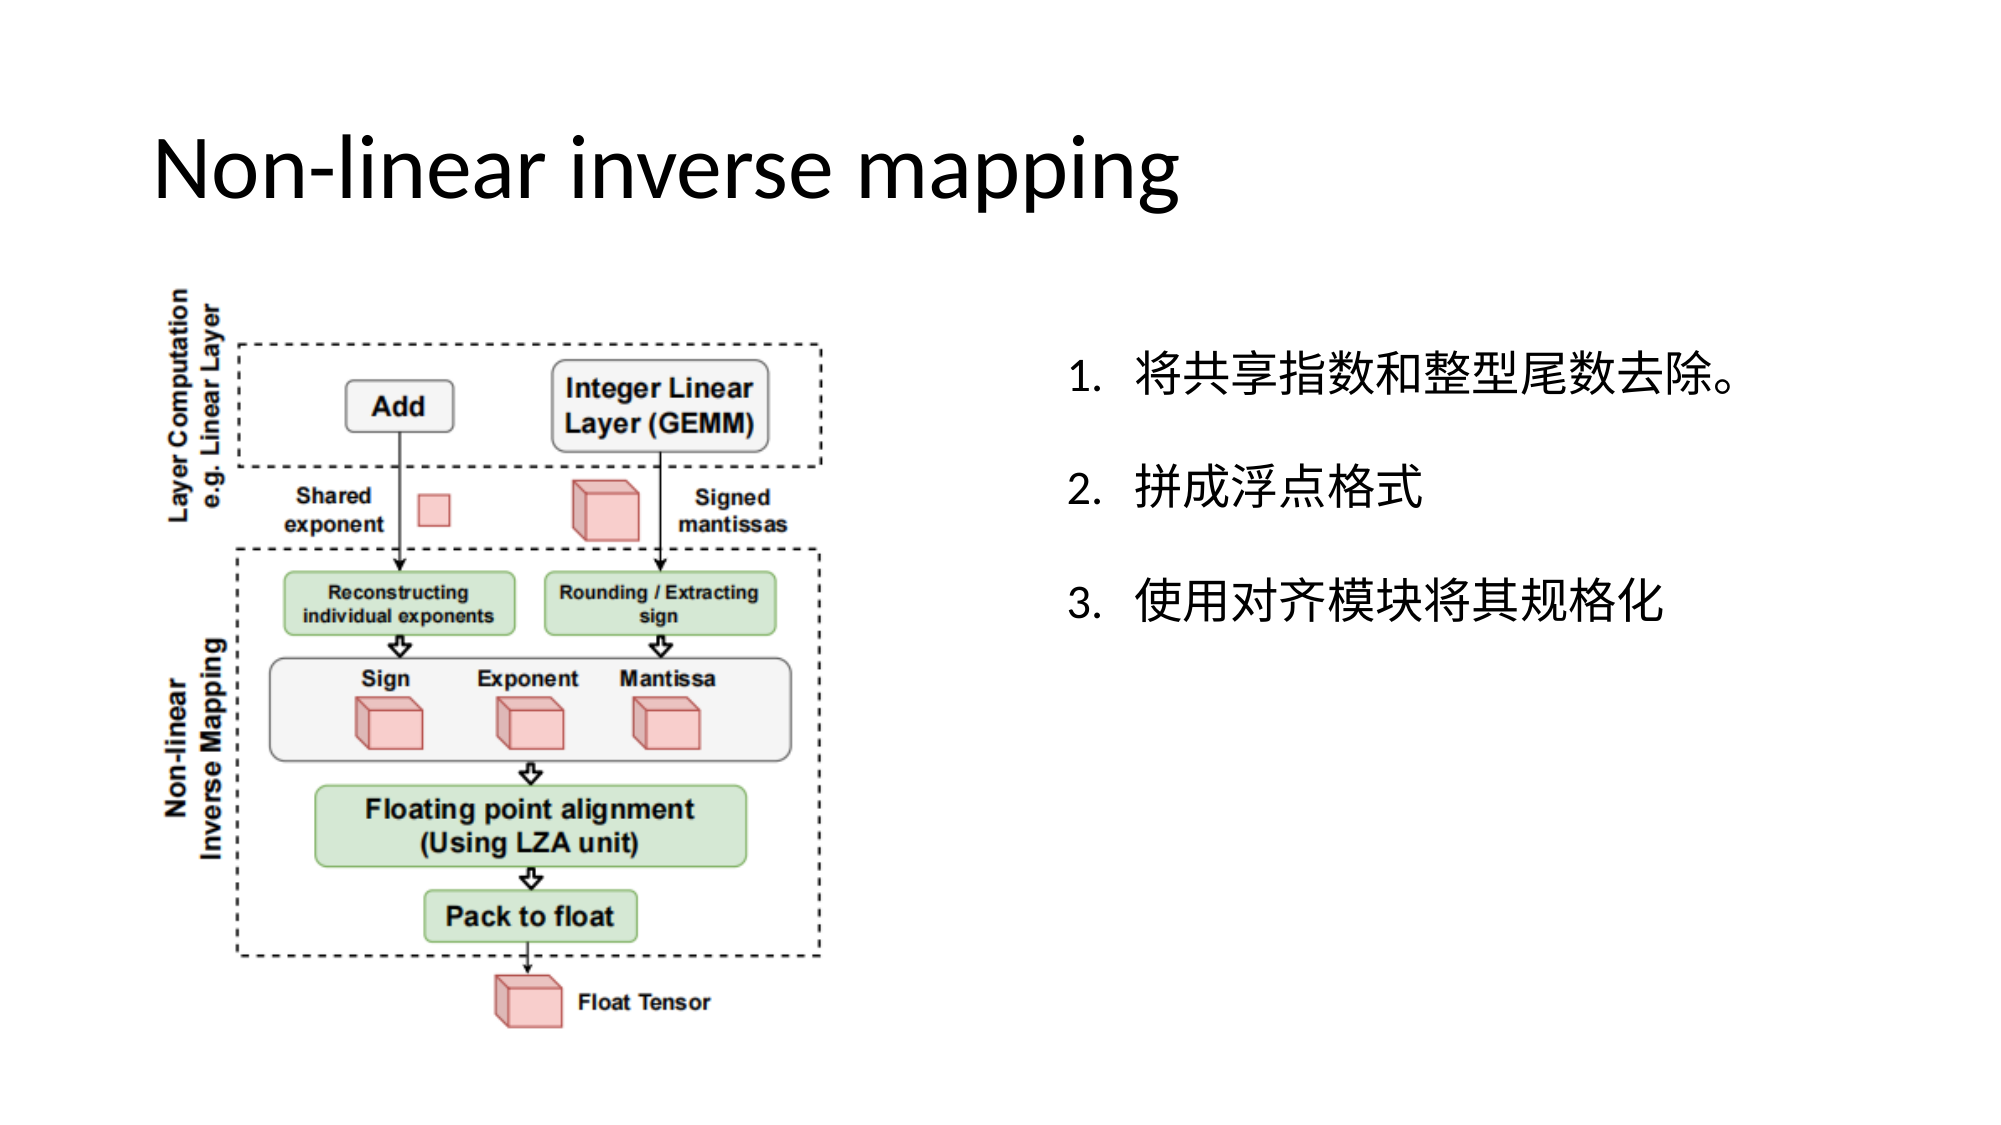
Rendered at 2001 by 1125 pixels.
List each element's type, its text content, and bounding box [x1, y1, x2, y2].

title Non-linear inverse mapping [137, 59, 1863, 278]
text_box 1. 将共享指数和整型尾数去除。 2. 拼成浮点格式 3. 使用对齐模块将其规格化 [1051, 279, 1878, 990]
picture [136, 236, 884, 1032]
